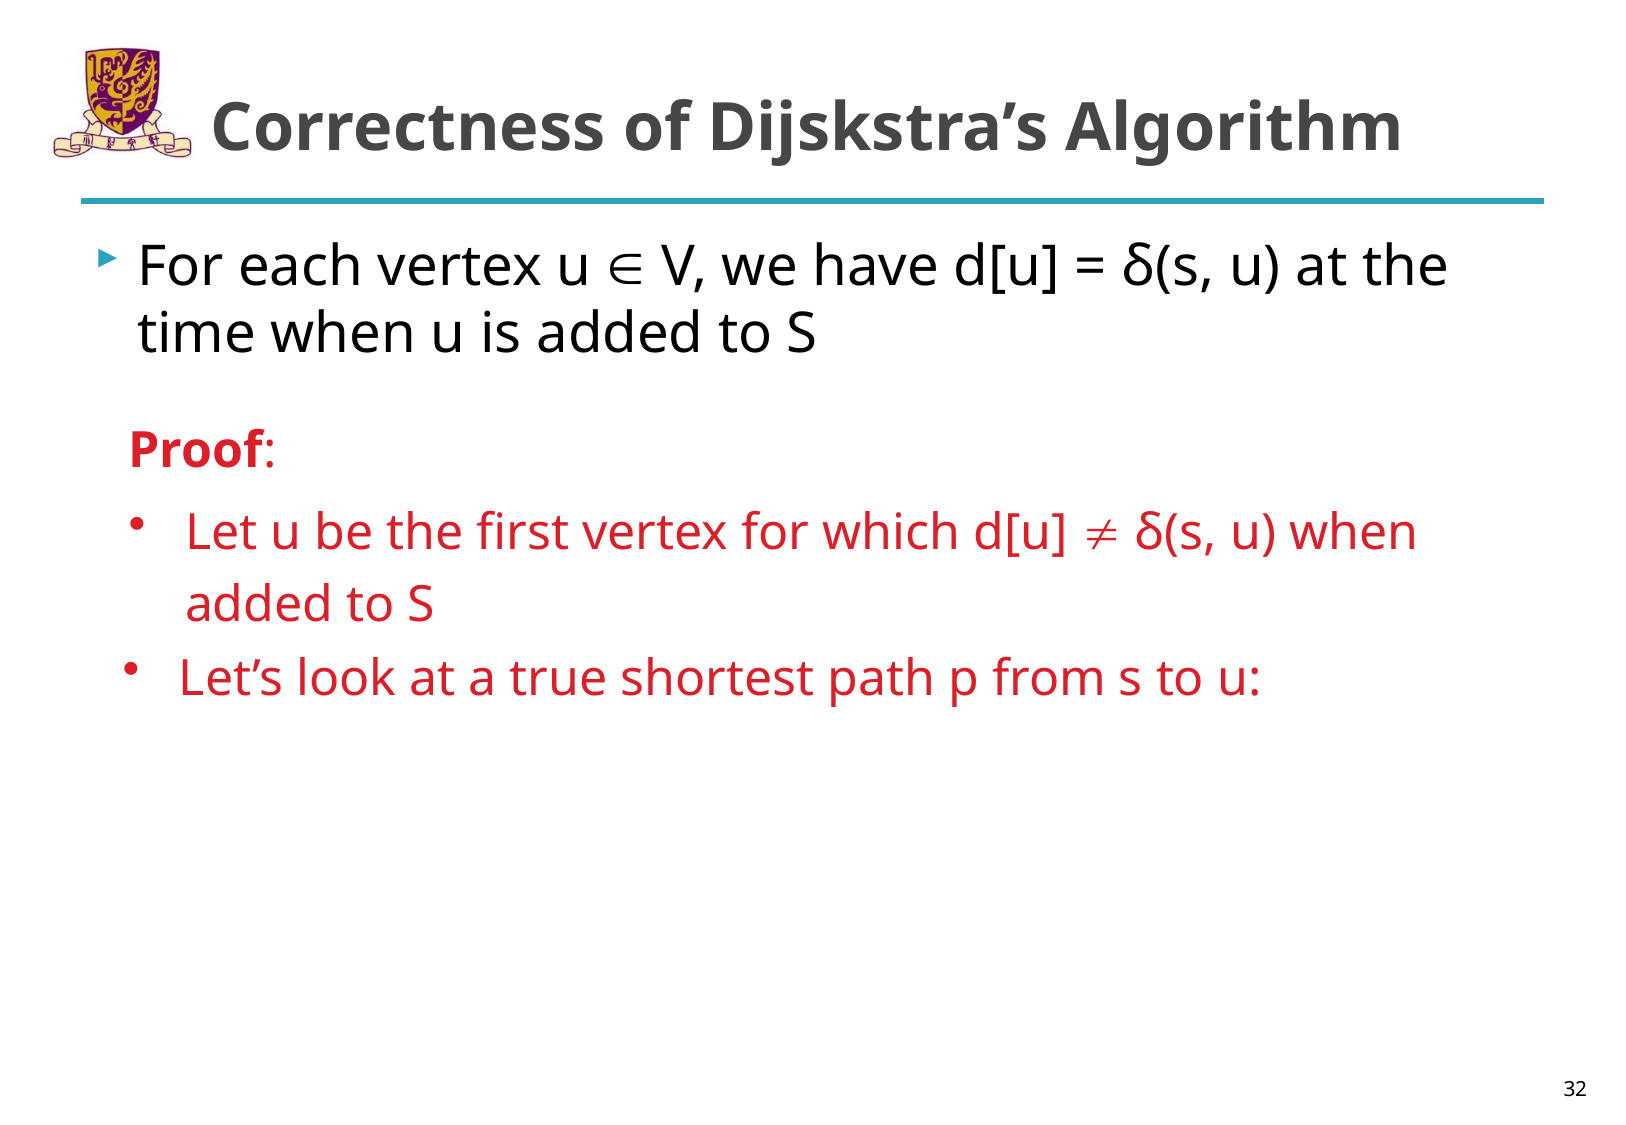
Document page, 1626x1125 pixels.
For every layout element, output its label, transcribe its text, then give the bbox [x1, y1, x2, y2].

text_box Let’s look at a true shortest path p from s to u: [107, 625, 1625, 998]
picture [49, 44, 196, 160]
text_box Proof: Let u be the first vertex for which d[u]  δ(s, u) when added to S [113, 398, 1560, 625]
list For each vertex u  V, we have d[u] = δ(s, u) at the time when u is added to S [62, 221, 1525, 430]
title Correctness of Dijskstra’s Algorithm [195, 45, 1544, 203]
slide_number 32 [1536, 1051, 1602, 1112]
